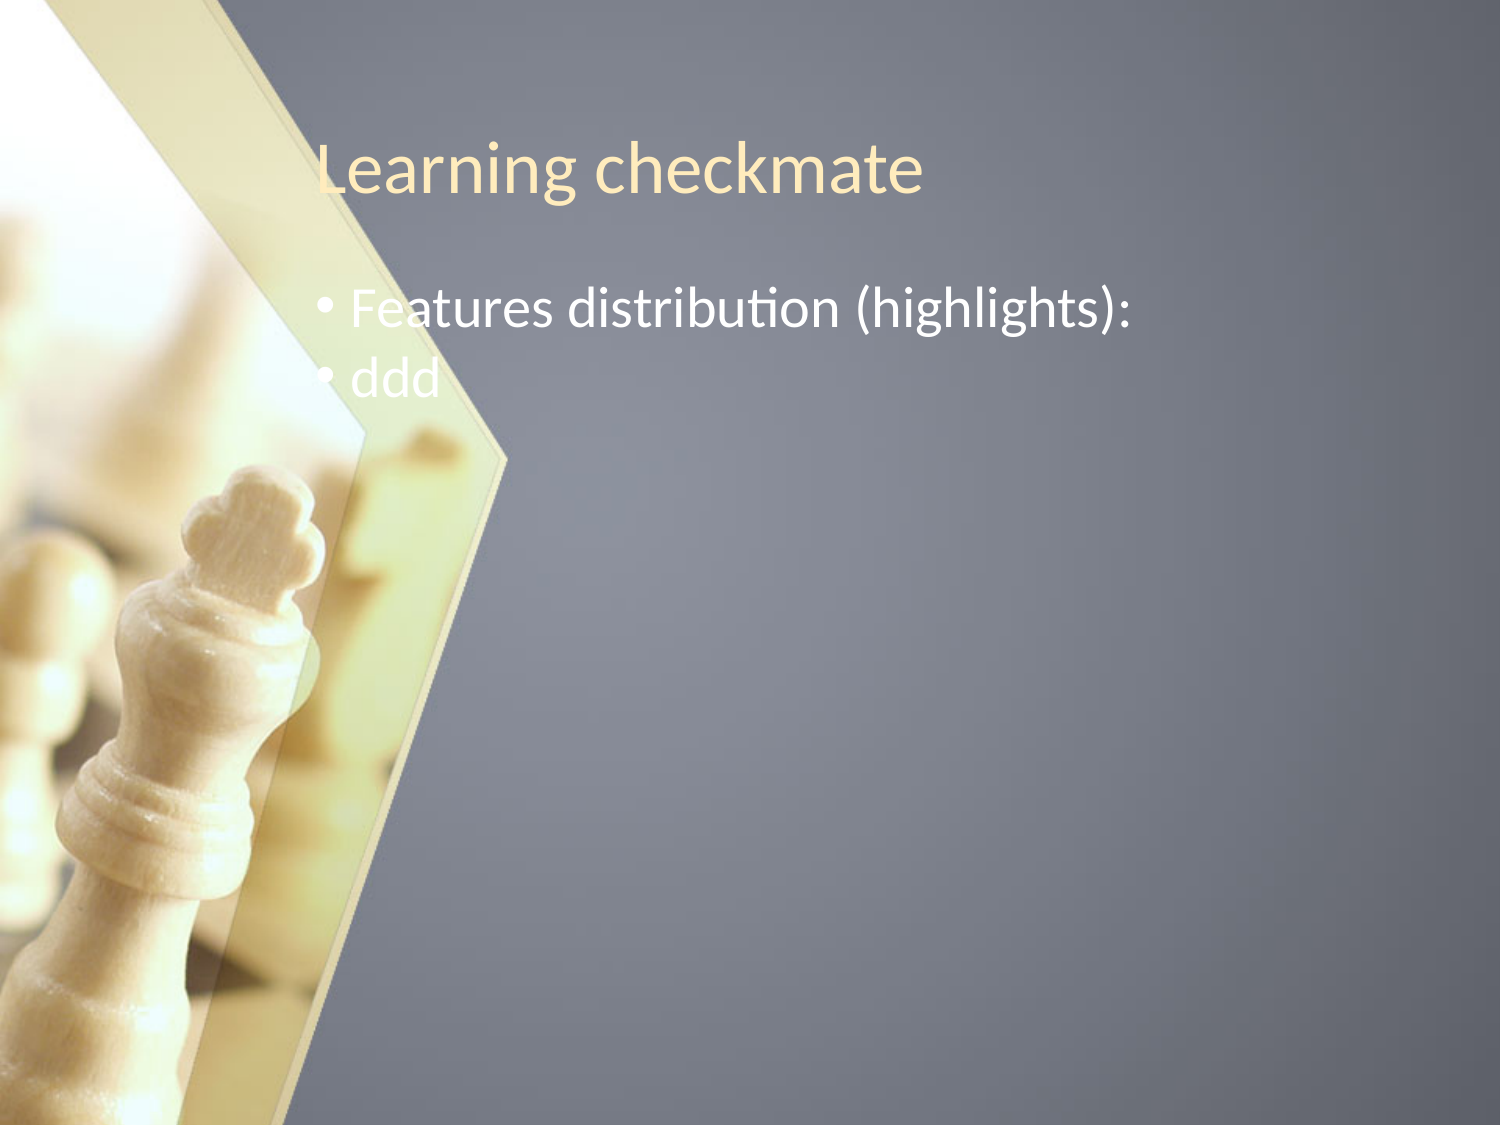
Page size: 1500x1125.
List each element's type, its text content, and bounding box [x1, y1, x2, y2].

text_box Features distribution (highlights): ddd [300, 261, 1452, 964]
picture [0, 0, 1500, 1125]
text_box Learning checkmate [300, 70, 1452, 258]
